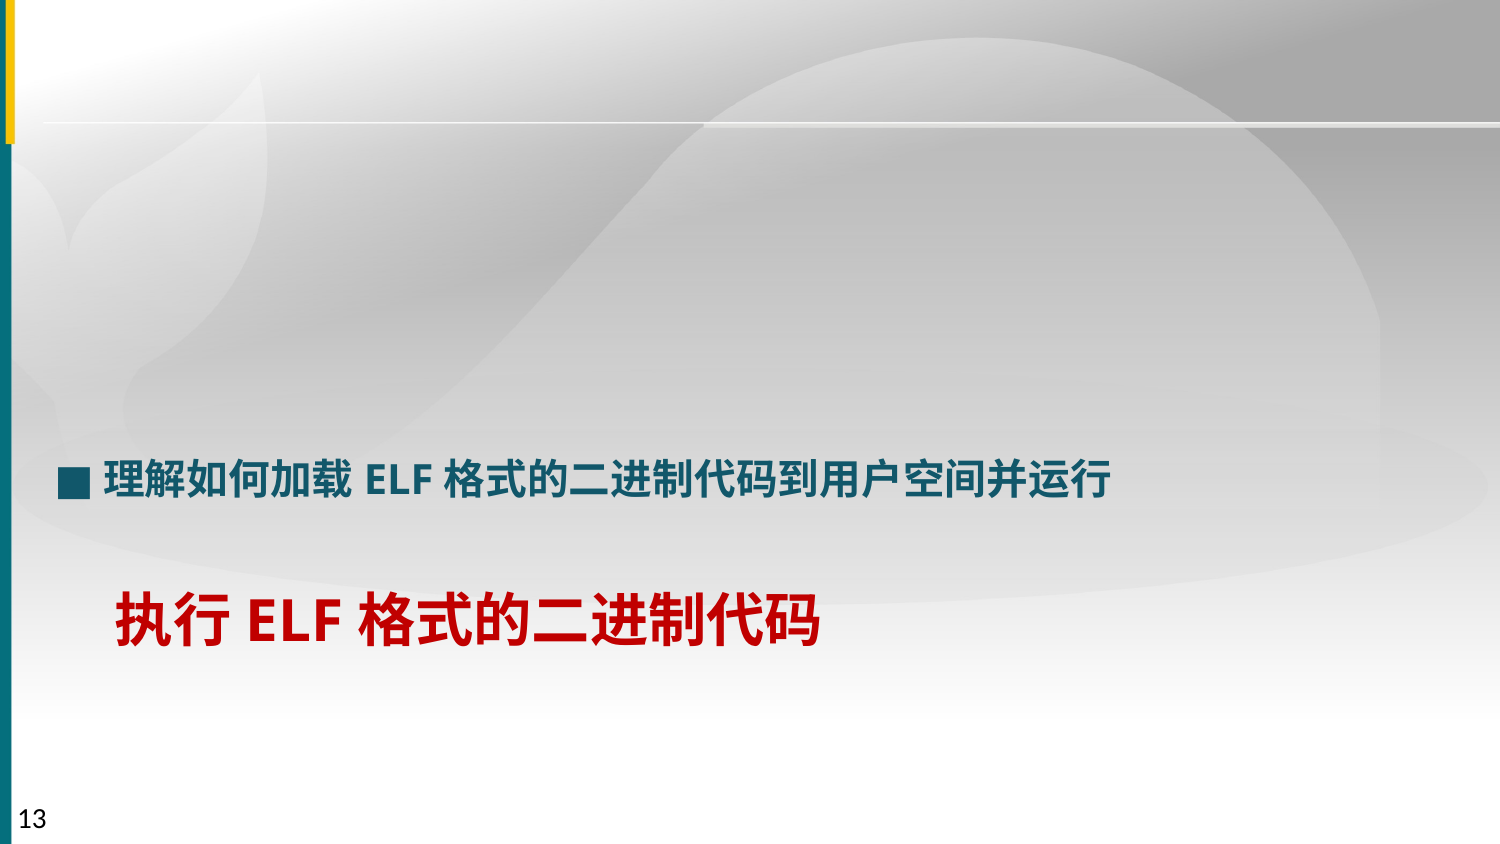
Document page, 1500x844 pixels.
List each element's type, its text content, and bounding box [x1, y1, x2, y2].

text_box 理解如何加载ELF格式的二进制代码到用户空间并运行 [88, 445, 1128, 516]
text_box ■ [39, 445, 111, 511]
slide_number 13 [2, 792, 75, 838]
text_box 执行ELF格式的二进制代码 [100, 575, 886, 646]
picture [0, 0, 1500, 844]
